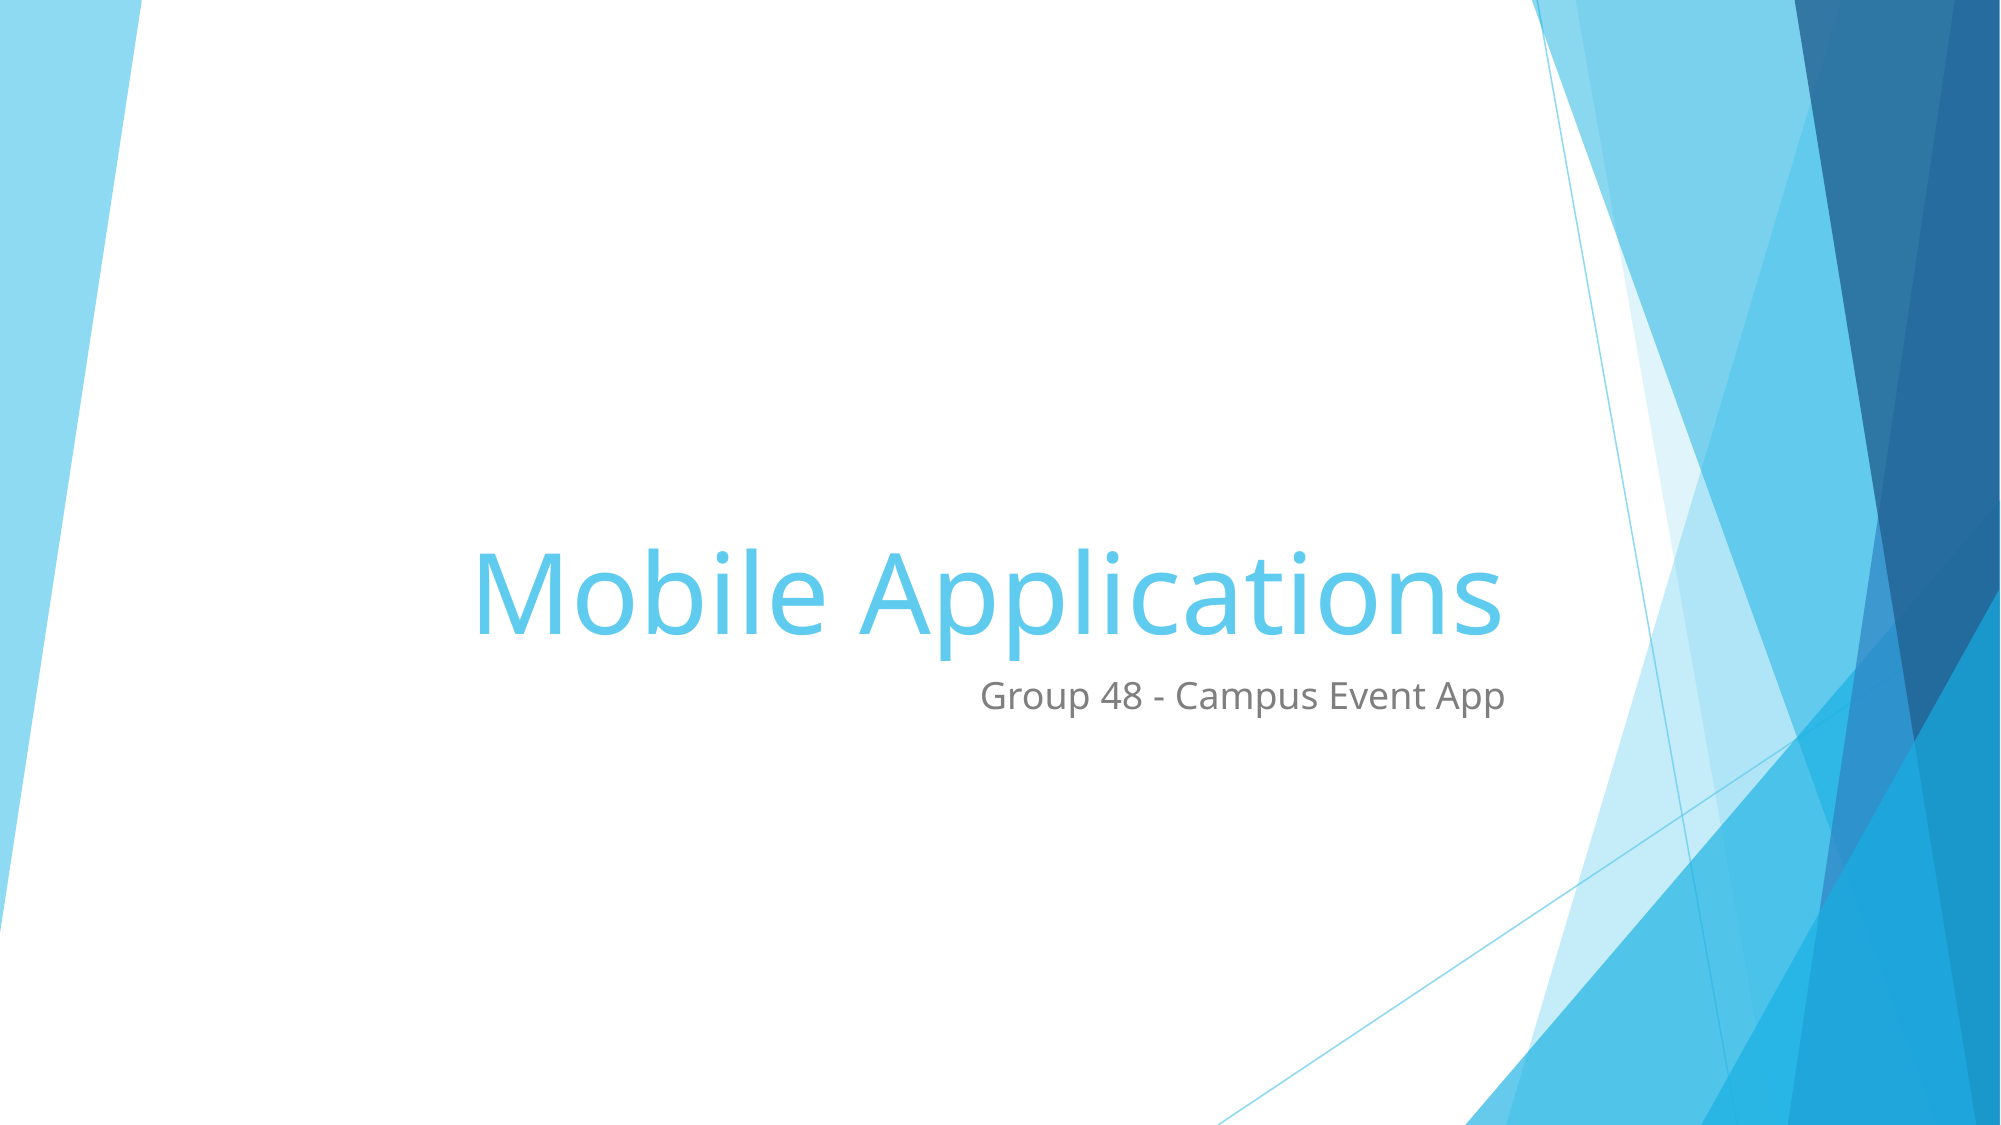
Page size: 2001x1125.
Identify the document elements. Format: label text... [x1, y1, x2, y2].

title Mobile Applications [247, 394, 1522, 664]
subtitle Group 48 - Campus Event App [247, 664, 1522, 845]
